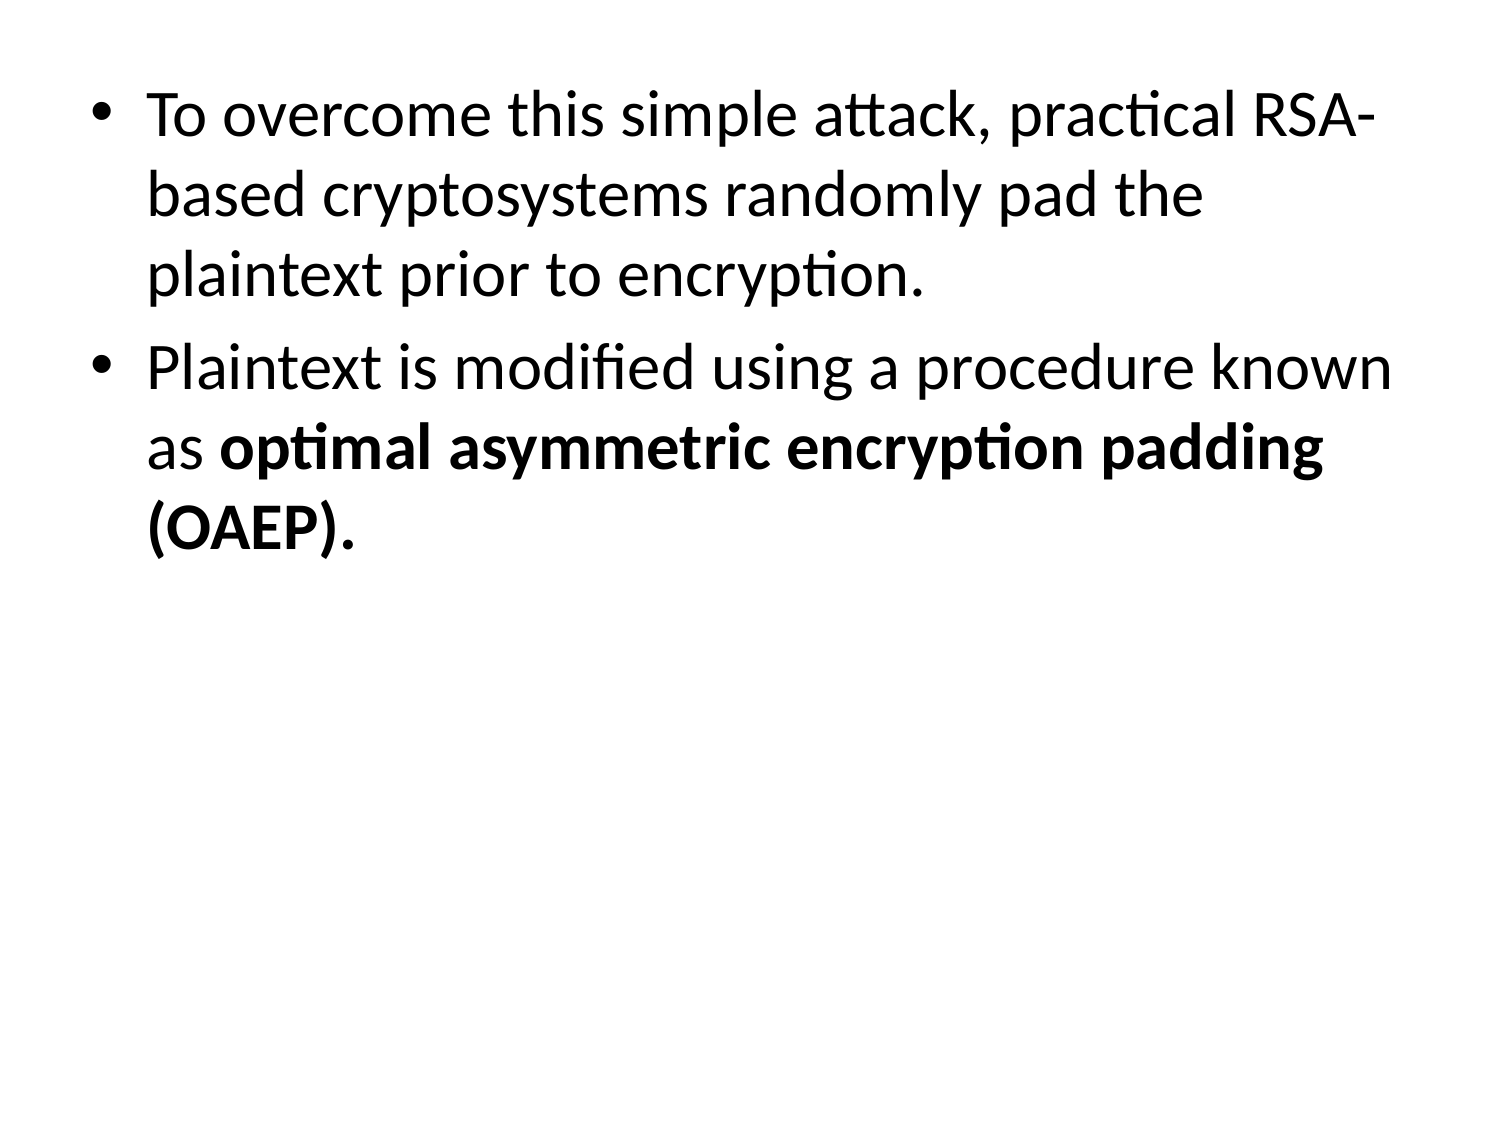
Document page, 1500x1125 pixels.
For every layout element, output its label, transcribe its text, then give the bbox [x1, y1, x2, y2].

list To overcome this simple attack, practical RSA-based cryptosystems randomly pad the plaintext prior to encryption. Plaintext is modified using a procedure known as optimal asymmetric encryption padding (OAEP). [75, 62, 1425, 1005]
